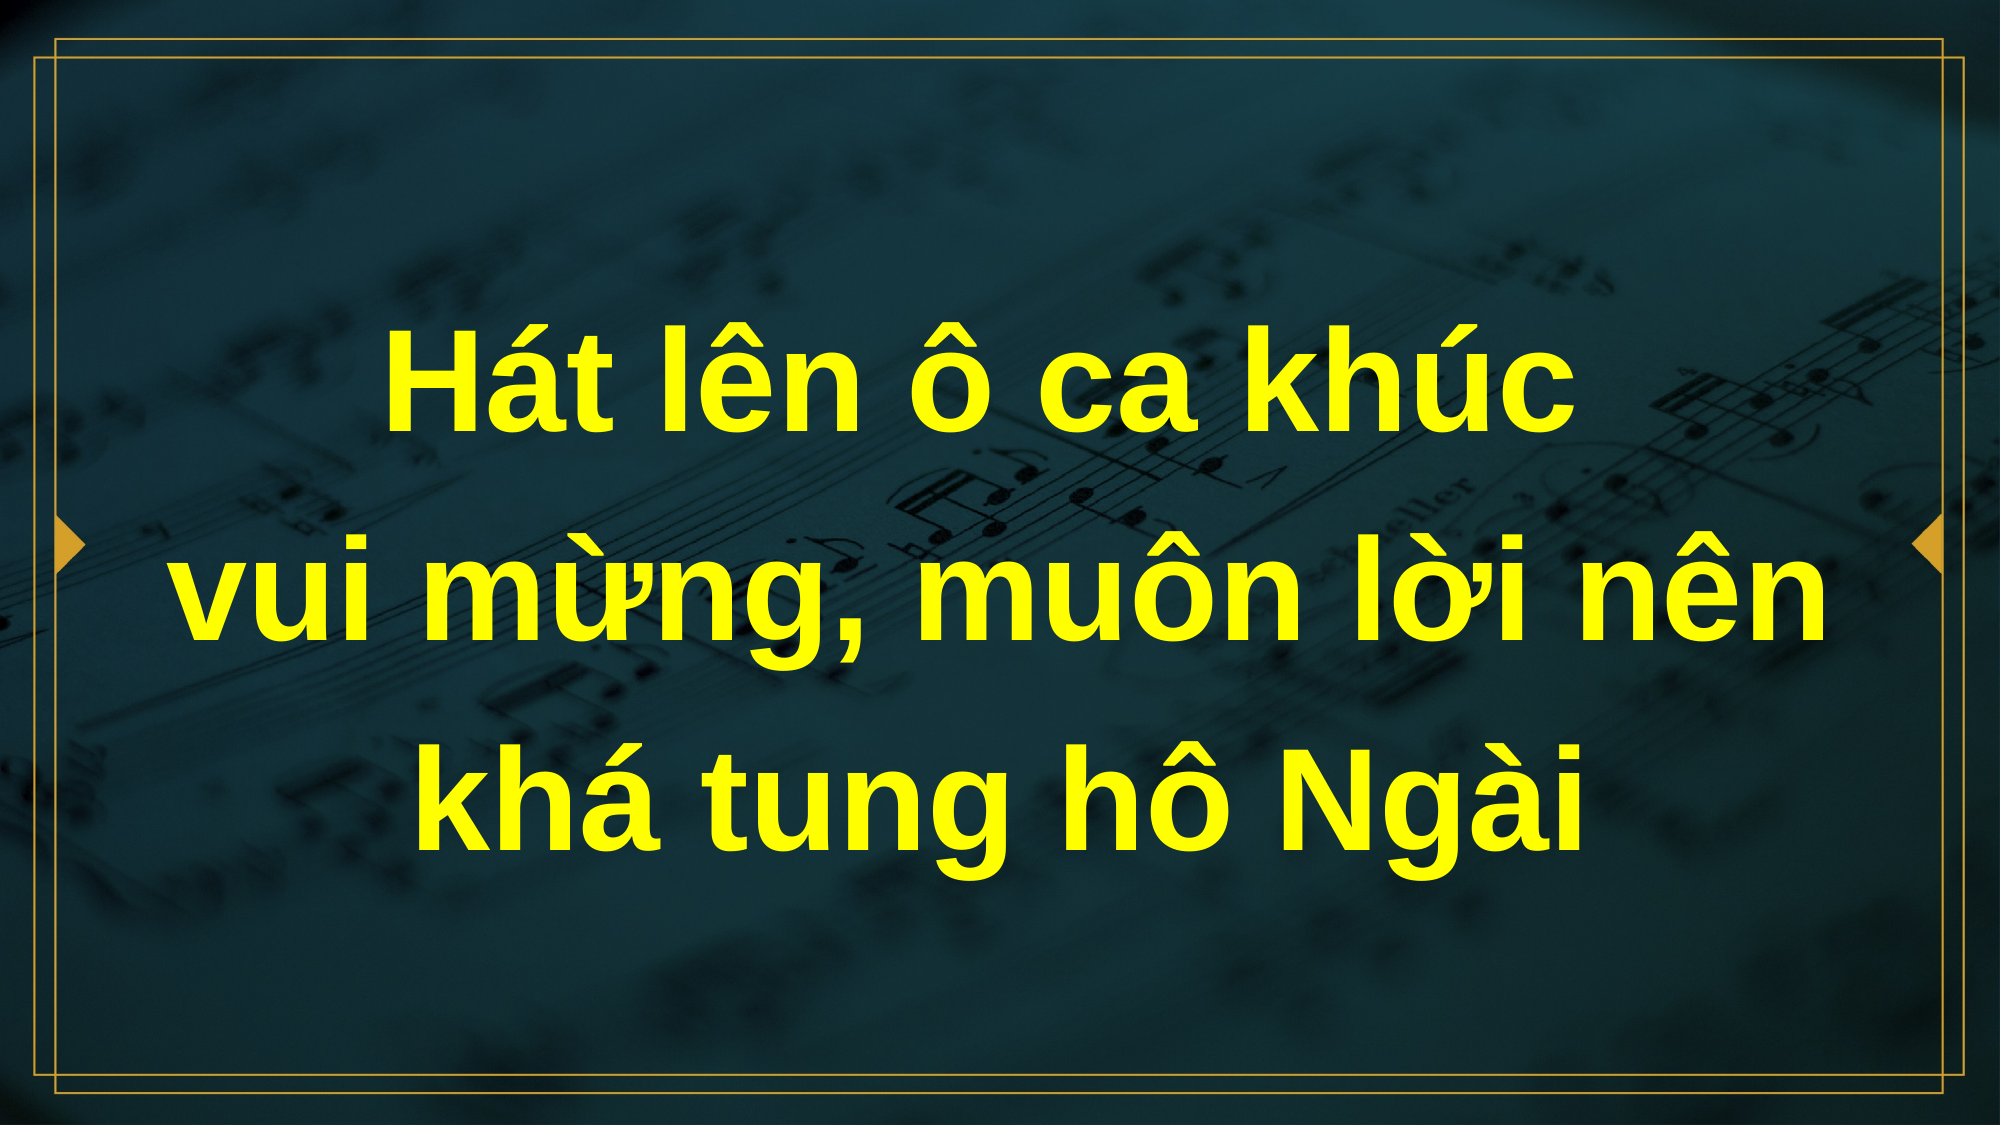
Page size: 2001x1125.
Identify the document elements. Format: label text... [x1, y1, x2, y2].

picture [0, 0, 2000, 1125]
title Hát lên ô ca khúc vui mừng, muôn lời nên khá tung hô Ngài [55, 53, 1945, 1077]
